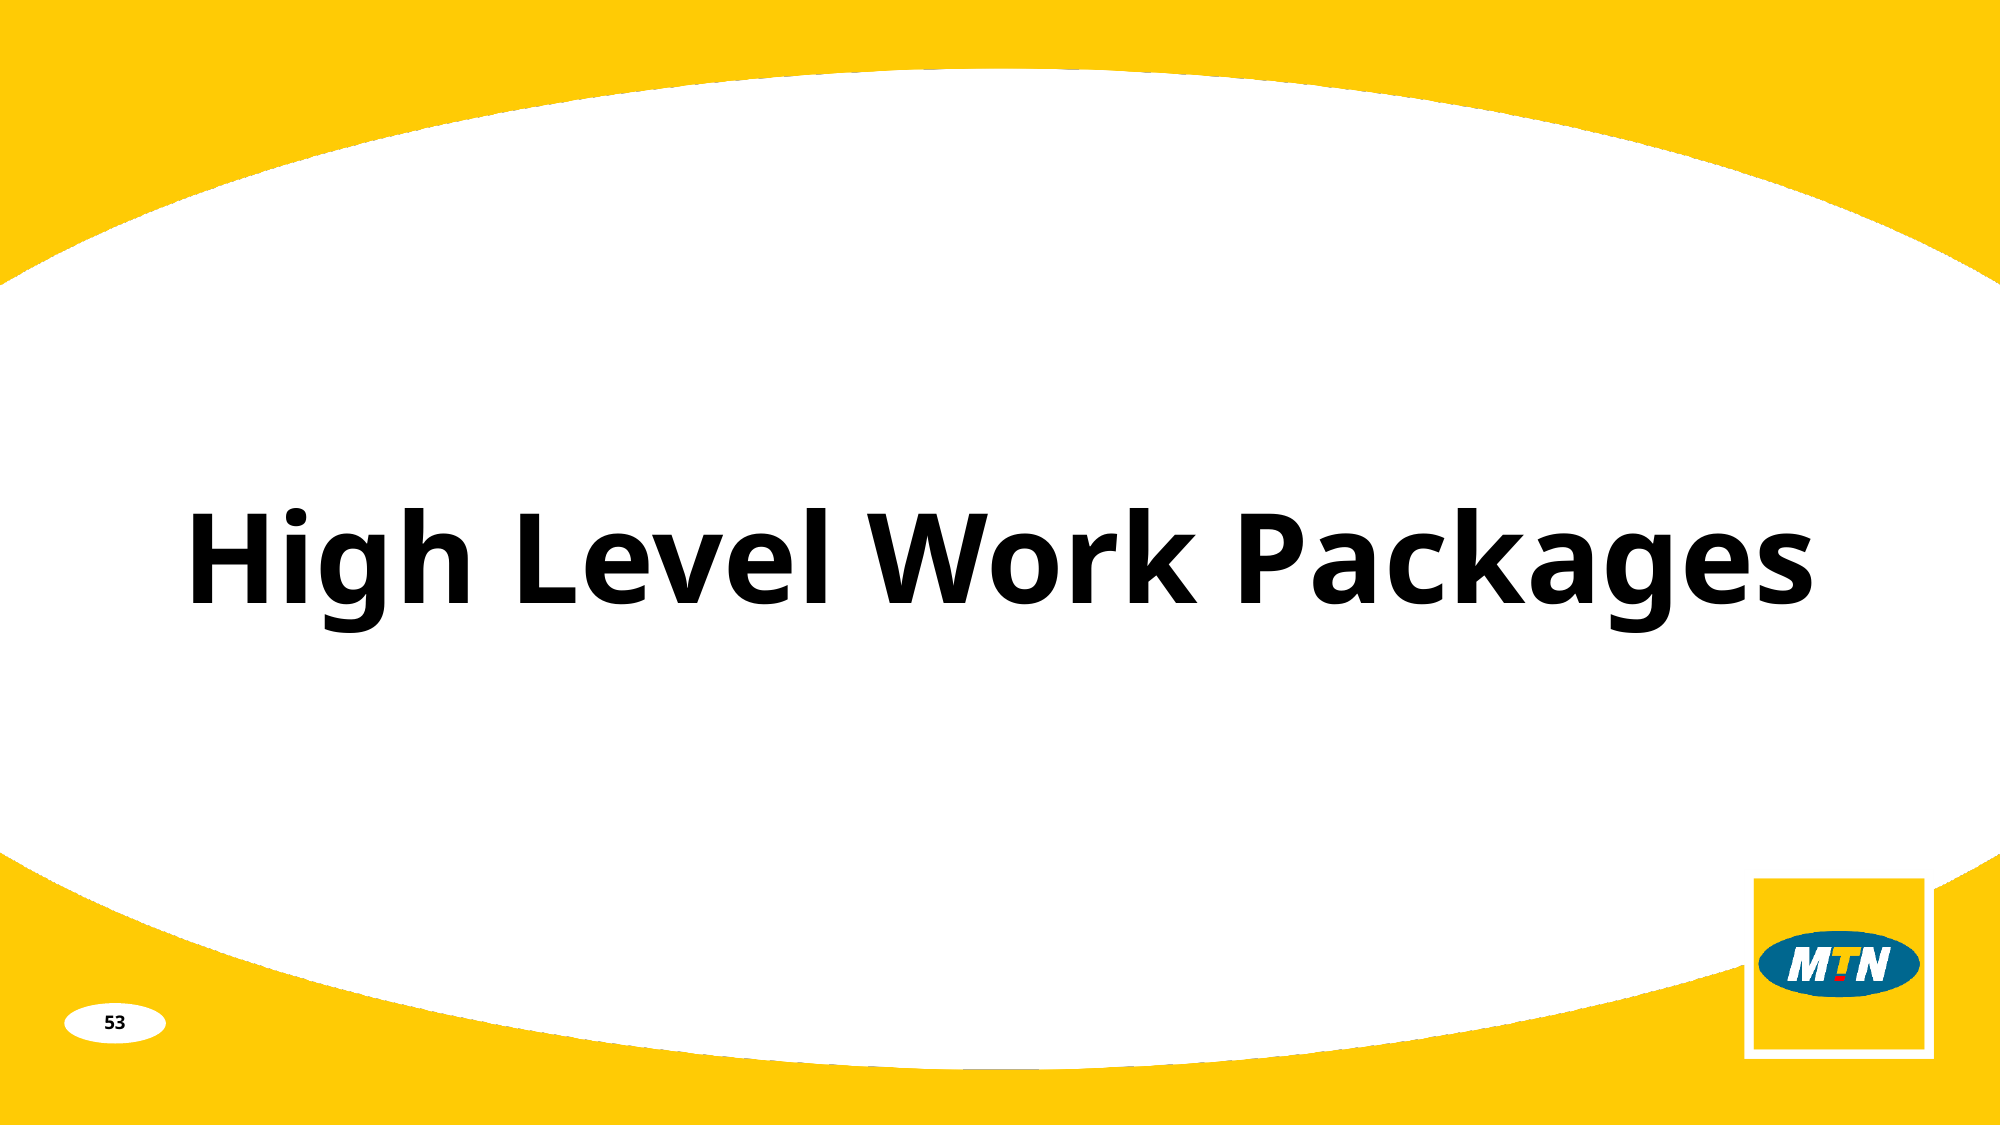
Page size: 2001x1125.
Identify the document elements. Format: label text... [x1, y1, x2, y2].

title High Level Work Packages [0, 488, 2000, 652]
picture [0, 652, 2000, 1125]
picture [0, 0, 2000, 488]
